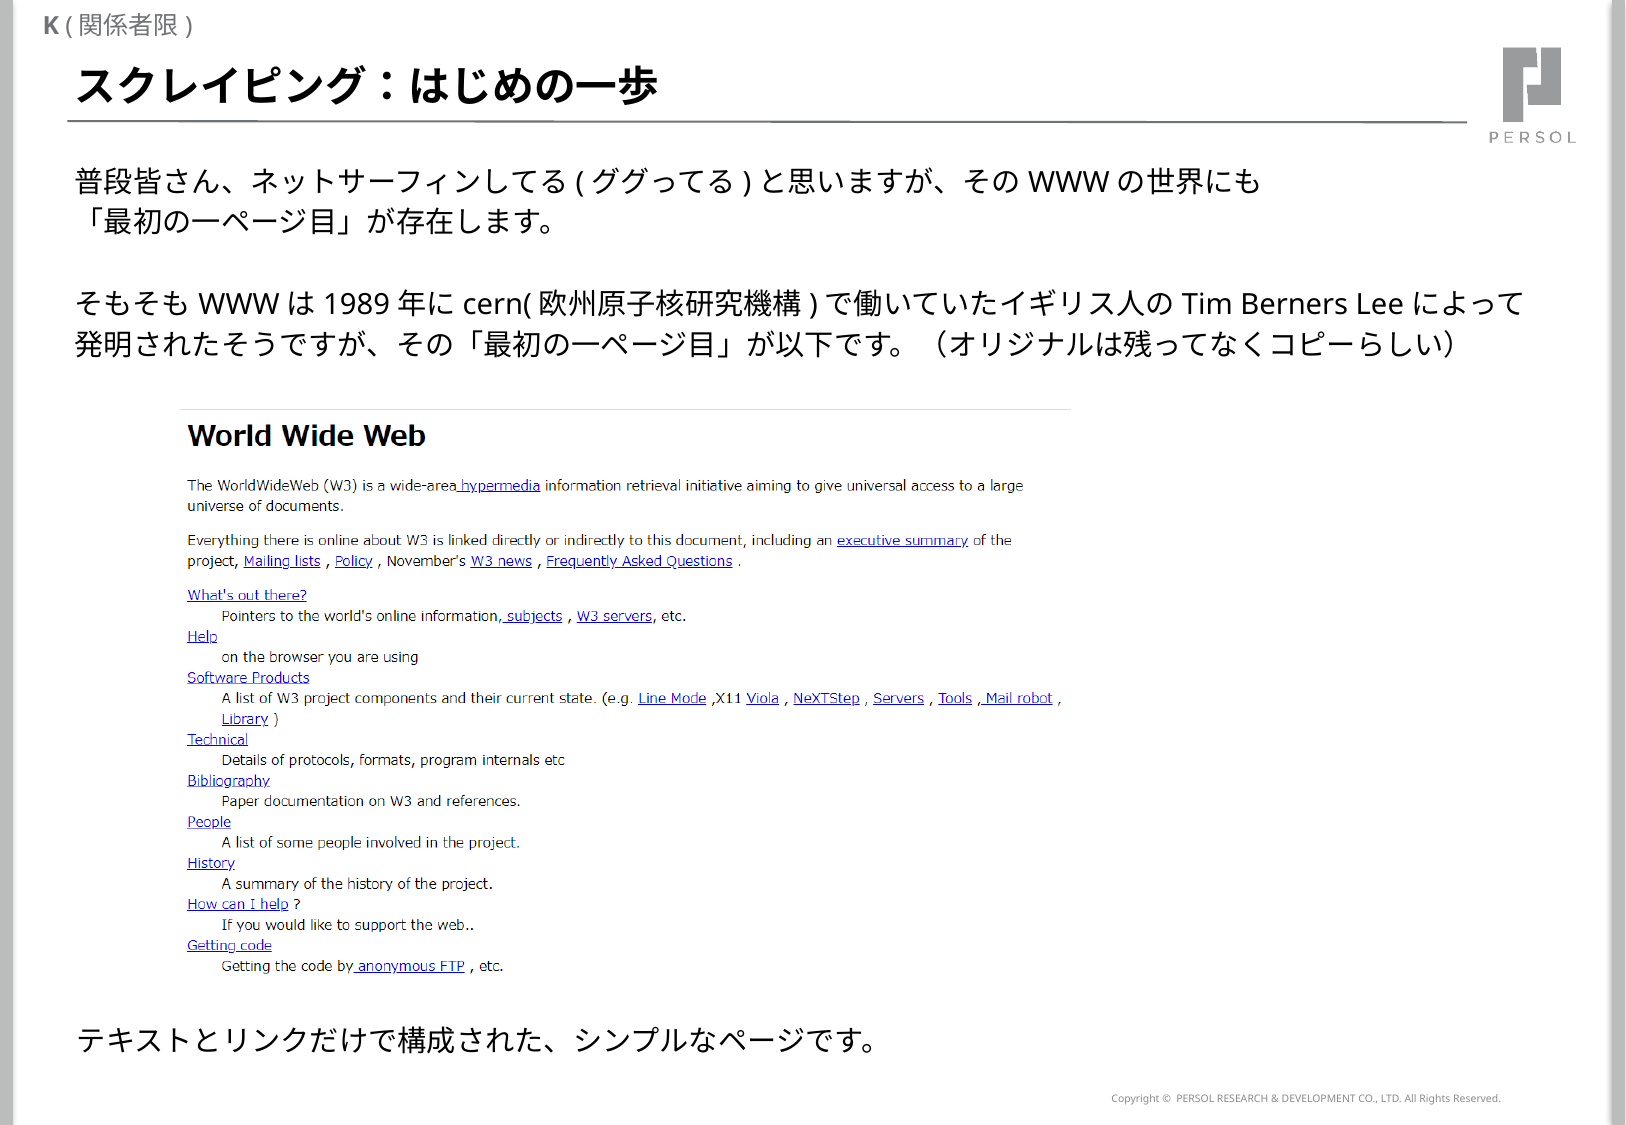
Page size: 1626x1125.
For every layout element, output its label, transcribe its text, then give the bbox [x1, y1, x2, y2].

list 普段皆さん、ネットサーフィンしてる(ググってる)と思いますが、そのWWWの世界にも 「最初の一ページ目」が存在します。 そもそもWWWは1989年にcern(欧州原子核研究機構)で働いていたイギリス人のTim Berners Leeによって 発明されたそうですが、その「最初の一ページ目」が以下です。（オリジナルは残ってなくコピーらしい） [59, 155, 1562, 390]
title スクレイピング：はじめの一歩 [59, 47, 1560, 123]
text_box テキストとリンクだけで構成された、シンプルなページです。 [61, 1015, 1564, 1055]
picture [180, 405, 1071, 986]
picture [1466, 24, 1599, 166]
